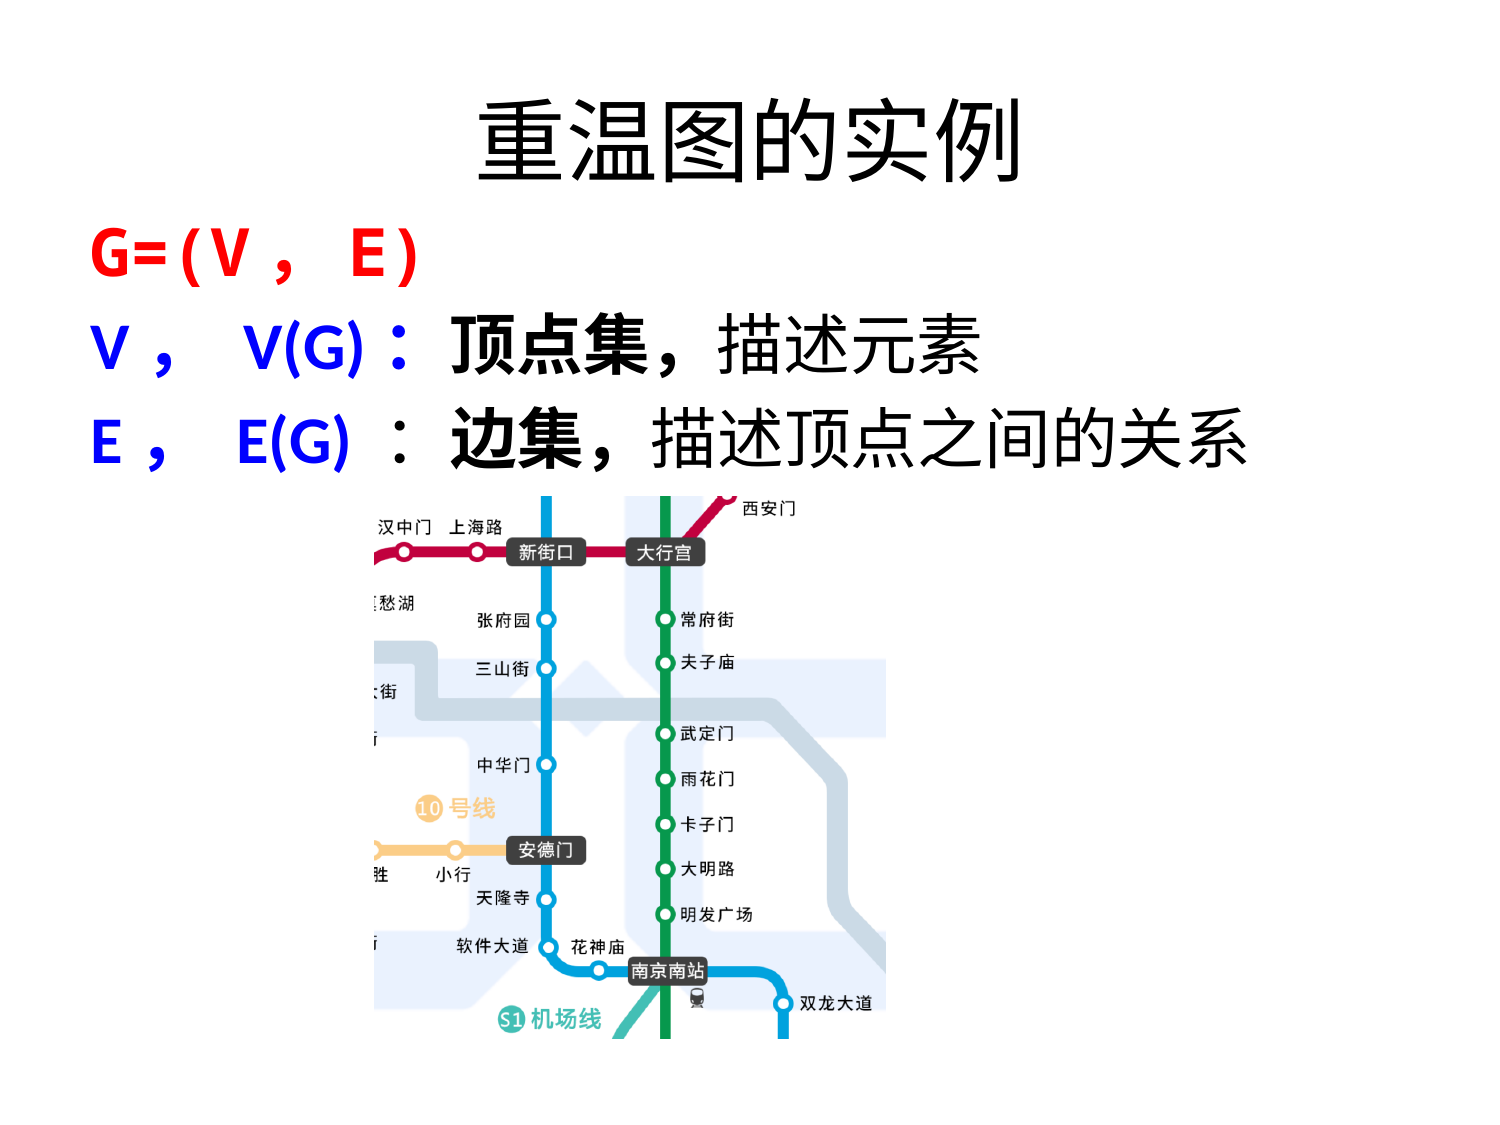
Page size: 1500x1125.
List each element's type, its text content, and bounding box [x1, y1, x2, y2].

picture [778, 999, 788, 1008]
title 重温图的实例 [75, 45, 1425, 202]
picture [374, 495, 886, 1039]
list G=(V，E) V， V(G)：顶点集，描述元素 E， E(G) ：边集，描述顶点之间的关系 [75, 202, 1425, 945]
